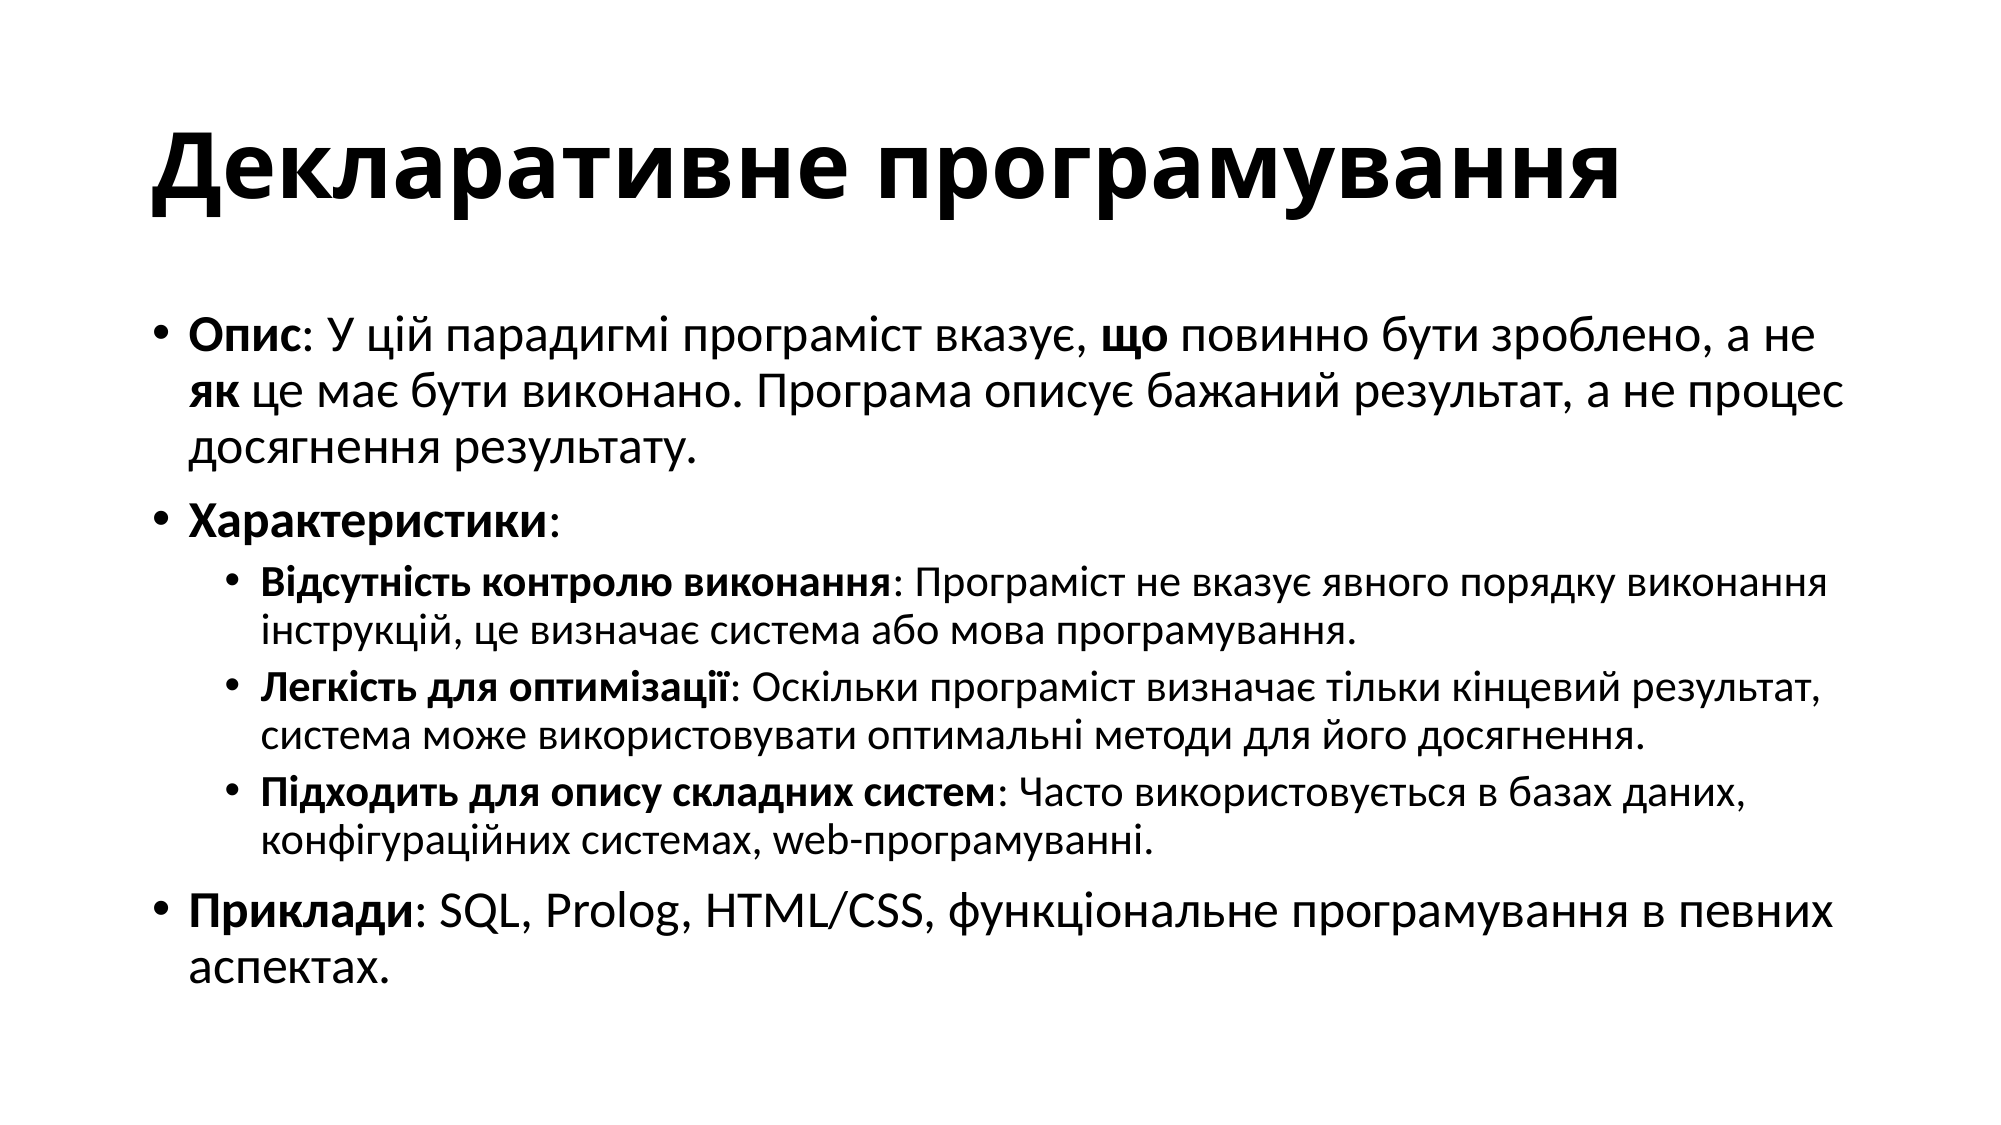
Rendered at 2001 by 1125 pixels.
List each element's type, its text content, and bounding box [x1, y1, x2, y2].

list Опис: У цій парадигмі програміст вказує, що повинно бути зроблено, а не як це має бути виконано. Програма описує бажаний результат, а не процес досягнення результату. Характеристики: Відсутність контролю виконання: Програміст не вказує явного порядку виконання інструкцій, це визначає система або мова програмування. Легкість для оптимізації: Оскільки програміст визначає тільки кінцевий результат, система може використовувати оптимальні методи для його досягнення. Підходить для опису складних систем: Часто використовується в базах даних, конфігураційних системах, web-програмуванні. Приклади: SQL, Prolog, HTML/CSS, функціональне програмування в певних аспектах. [137, 299, 1863, 1014]
title Декларативне програмування [137, 59, 1863, 278]
